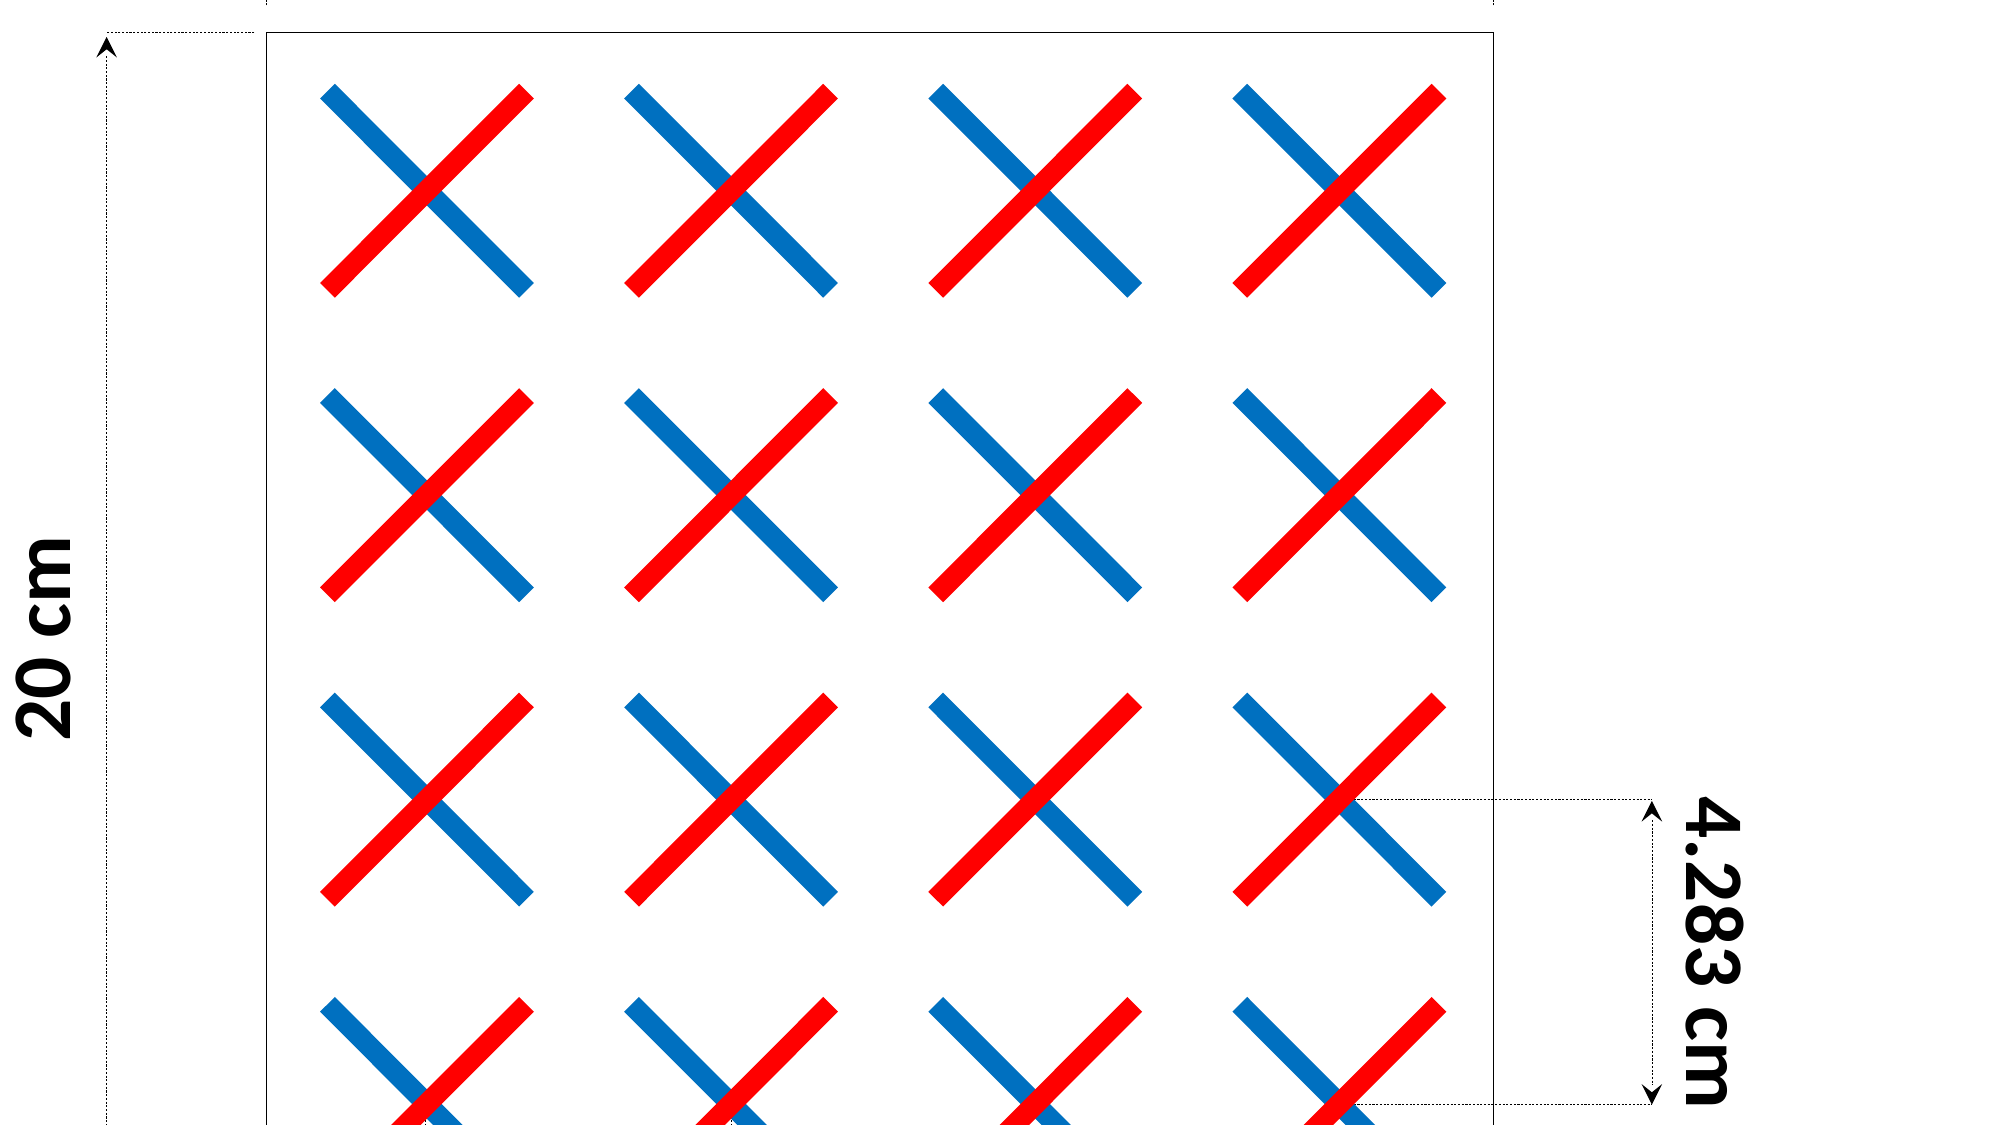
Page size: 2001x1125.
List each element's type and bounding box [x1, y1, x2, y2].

text_box [2, 0, 2000, 1125]
